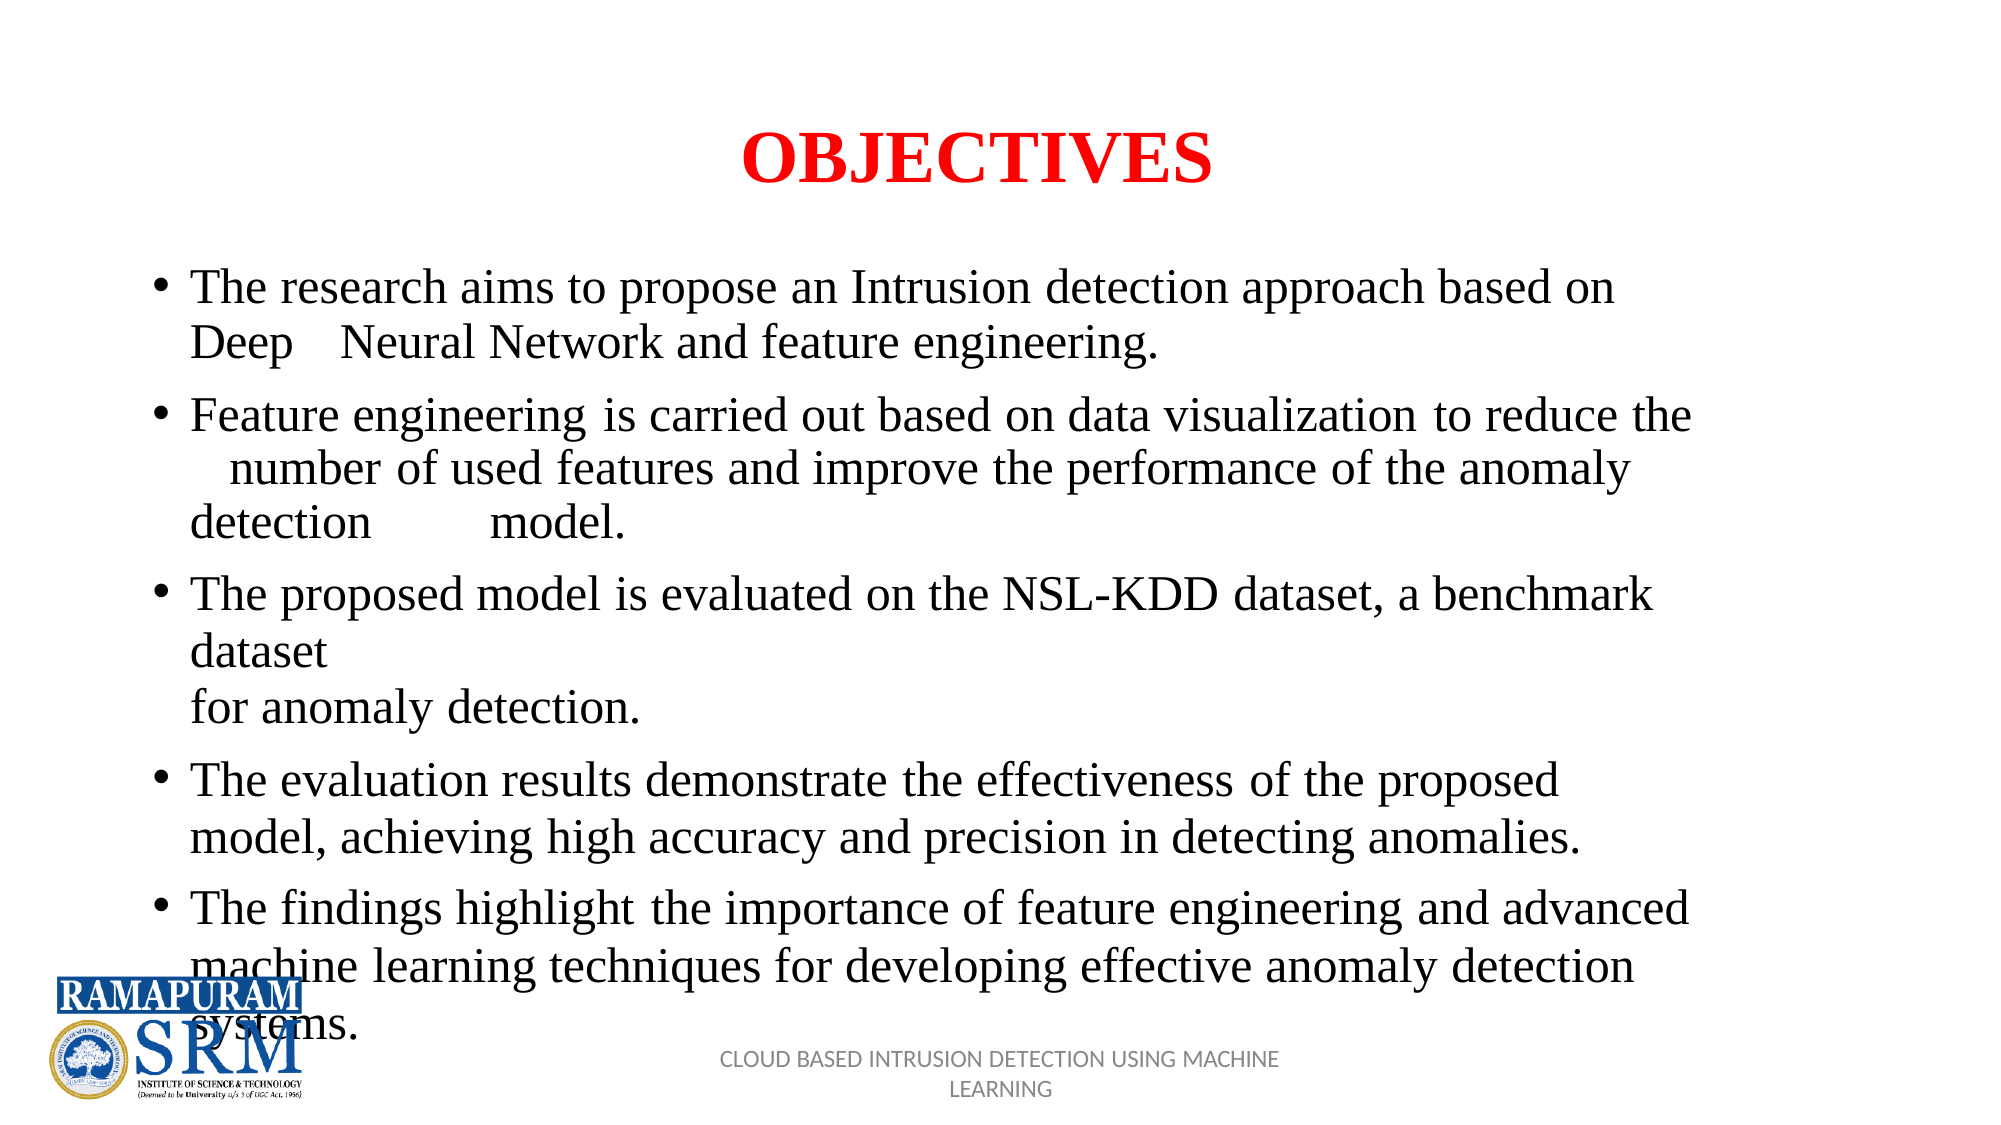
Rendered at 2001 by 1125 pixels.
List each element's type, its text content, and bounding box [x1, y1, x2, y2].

picture [47, 976, 302, 1100]
footer CLOUD BASED INTRUSION DETECTION USING MACHINE LEARNING [716, 1046, 1283, 1125]
text_box The research aims to propose an Intrusion detection approach based on Deep Neural Network and feature engineering. Feature engineering is carried out based on data visualization to reduce the number of used features and improve the performance of the anomaly detection model. The proposed model is evaluated on the NSL-KDD dataset, a benchmark dataset for anomaly detection. The evaluation results demonstrate the effectiveness of the proposed model, achieving high accuracy and precision in detecting anomalies. The findings highlight the importance of feature engineering and advanced machine learning techniques for developing effective anomaly detection systems. [150, 250, 1809, 1050]
title OBJECTIVES [150, 58, 1426, 296]
